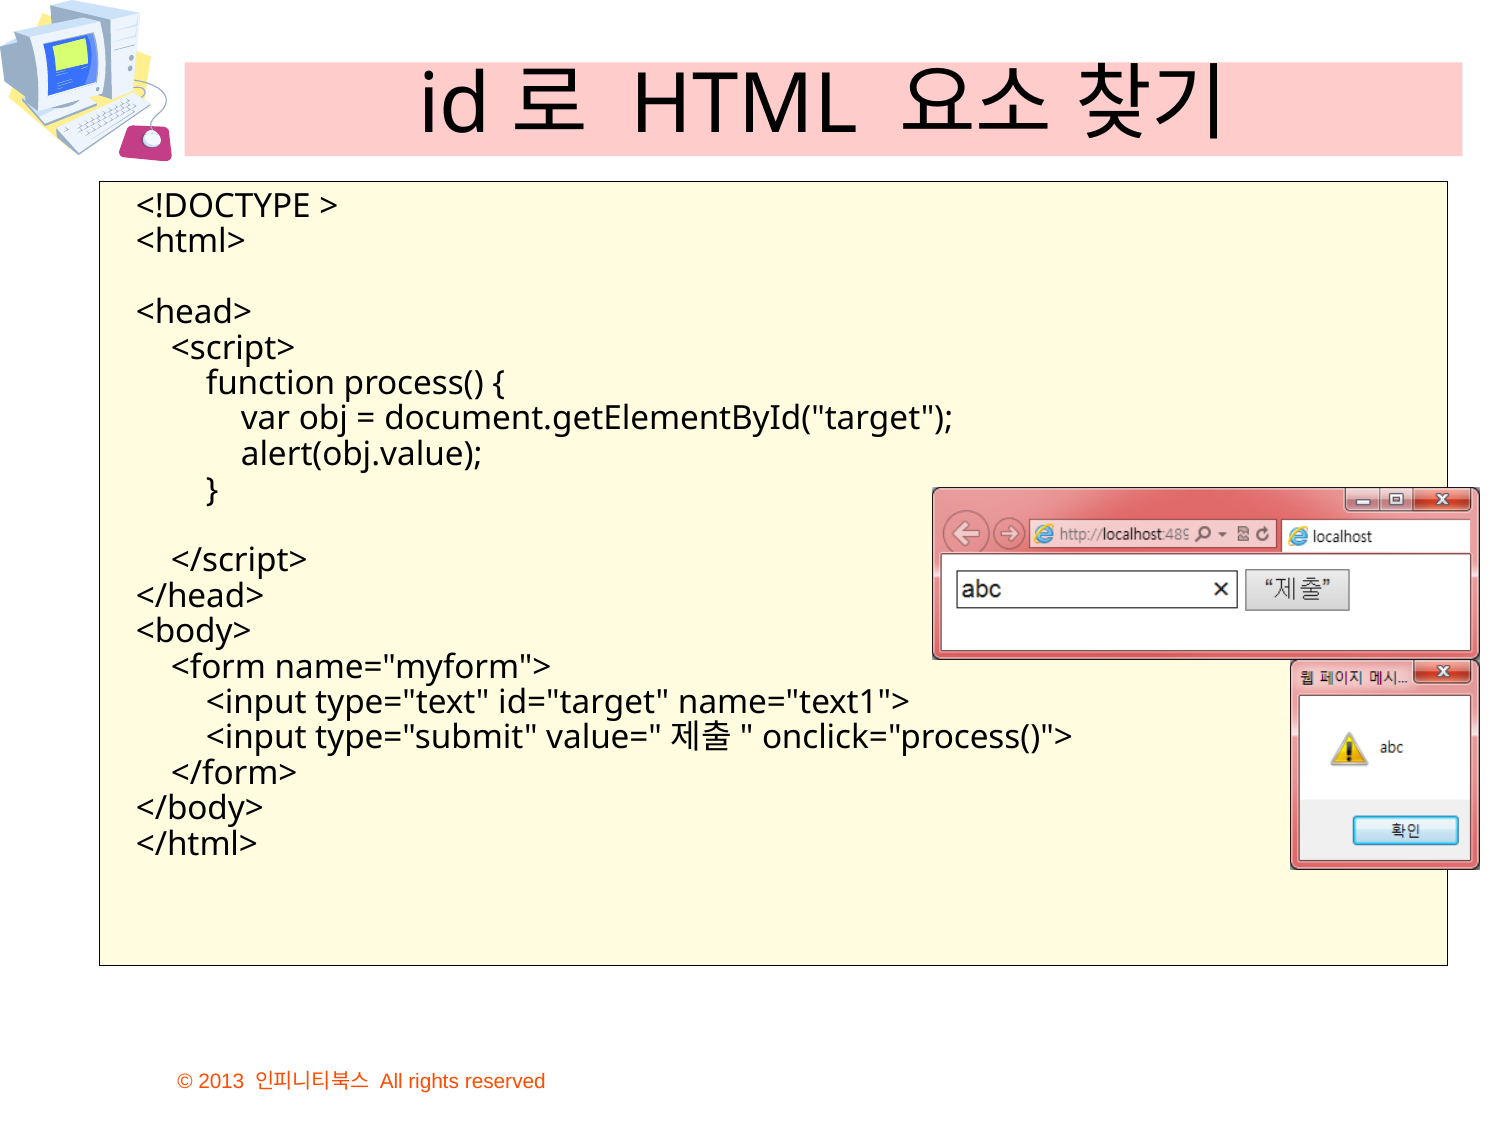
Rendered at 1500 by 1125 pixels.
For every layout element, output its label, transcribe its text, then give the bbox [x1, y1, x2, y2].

text_box <!DOCTYPE > <html> <head> <script> function process() { var obj = document.getElementById("target"); alert(obj.value); } </script> </head> <body> <form name="myform"> <input type="text" id="target" name="text1"> <input type="submit" value="제출" onclick="process()"> </form> </body> </html> [99, 181, 1448, 966]
title id로 HTML 요소 찾기 [184, 62, 1463, 157]
picture [932, 486, 1481, 871]
